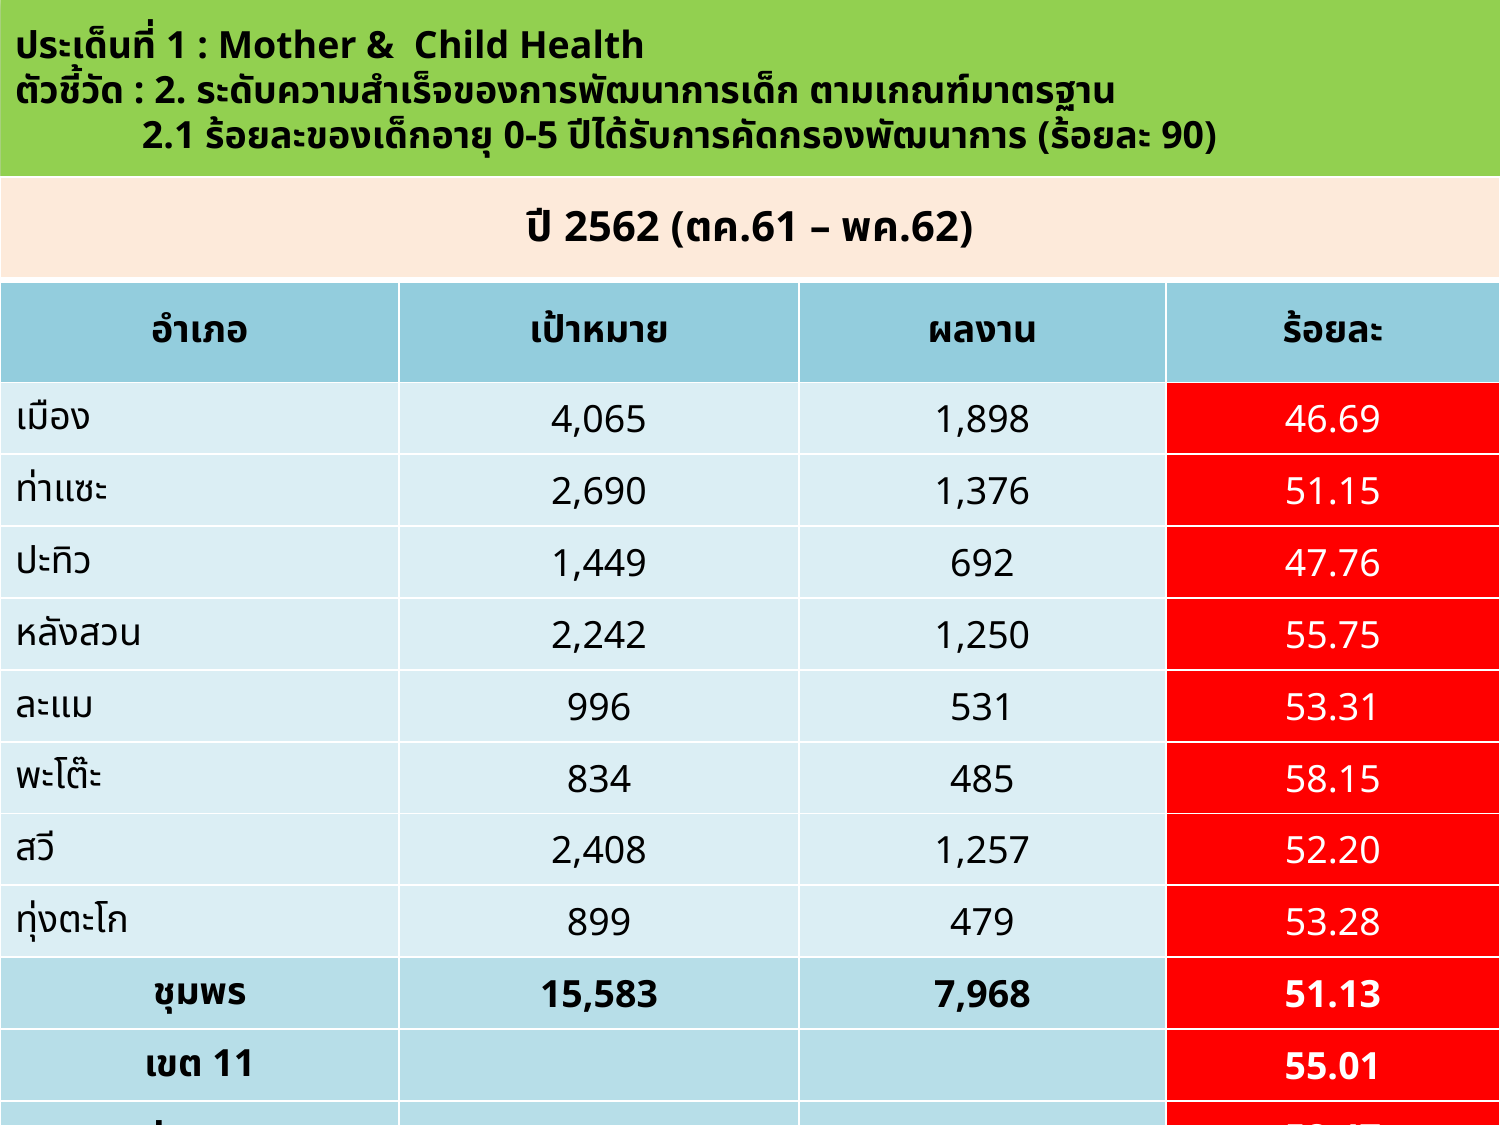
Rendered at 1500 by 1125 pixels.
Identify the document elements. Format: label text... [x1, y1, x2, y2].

table_cell 479 [800, 886, 1165, 956]
table_cell 2,242 [400, 599, 798, 669]
table_cell 46.69 [1167, 383, 1499, 453]
table_cell 53.31 [1167, 671, 1499, 741]
table_cell ละแม [1, 671, 398, 741]
table_cell 51.13 [1167, 958, 1499, 1028]
table_cell 58.15 [1167, 743, 1499, 813]
table_cell 531 [800, 671, 1165, 741]
table_cell 1,898 [800, 383, 1165, 453]
table_cell อำเภอ [1, 283, 398, 382]
table_cell 4,065 [400, 383, 798, 453]
table_cell เป้าหมาย [400, 283, 798, 382]
table_cell 2,690 [400, 455, 798, 525]
table_cell 52.20 [1167, 814, 1499, 884]
table_cell 485 [800, 743, 1165, 813]
table_cell 7,968 [800, 958, 1165, 1028]
table_cell [800, 1030, 1165, 1100]
table_cell 996 [400, 671, 798, 741]
table_cell 1,250 [800, 599, 1165, 669]
table_cell เขต 11 [1, 1030, 398, 1100]
table_cell ประเทศ [1, 1102, 398, 1125]
table_cell 1,449 [400, 527, 798, 597]
table_cell 1,376 [800, 455, 1165, 525]
table_cell 692 [800, 527, 1165, 597]
table_cell 58.47 [1167, 1102, 1499, 1125]
table_cell 834 [400, 743, 798, 813]
table_cell 55.75 [1167, 599, 1499, 669]
table_cell [800, 1102, 1165, 1125]
table_cell 899 [400, 886, 798, 956]
table_cell หลังสวน [1, 599, 398, 669]
table_cell 55.01 [1167, 1030, 1499, 1100]
table_cell 53.28 [1167, 886, 1499, 956]
table_cell [400, 1030, 798, 1100]
table_cell ทุ่งตะโก [1, 886, 398, 956]
table_header ปี 2562 (ตค.61 – พค.62) [1, 178, 1499, 277]
table_cell [400, 1102, 798, 1125]
table_cell 15,583 [400, 958, 798, 1028]
table_cell 2,408 [400, 814, 798, 884]
table_cell ร้อยละ [1167, 283, 1499, 382]
table_cell ท่าแซะ [1, 455, 398, 525]
table_cell สวี [1, 814, 398, 884]
table_cell 1,257 [800, 814, 1165, 884]
text_box ประเด็นที่ 1 : Mother & Child Health ตัวชี้วัด : 2. ระดับความสำเร็จของการพัฒนาการเด็ก ตามเกณฑ์มาตรฐาน 2.1 ร้อยละของเด็กอายุ 0-5 ปีได้รับการคัดกรองพัฒนาการ (ร้อยละ 90) [0, 0, 1500, 176]
table_cell 47.76 [1167, 527, 1499, 597]
table_cell ผลงาน [800, 283, 1165, 382]
table_cell ชุมพร [1, 958, 398, 1028]
table_cell 51.15 [1167, 455, 1499, 525]
table_cell พะโต๊ะ [1, 743, 398, 813]
table_cell ปะทิว [1, 527, 398, 597]
table_cell เมือง [1, 383, 398, 453]
